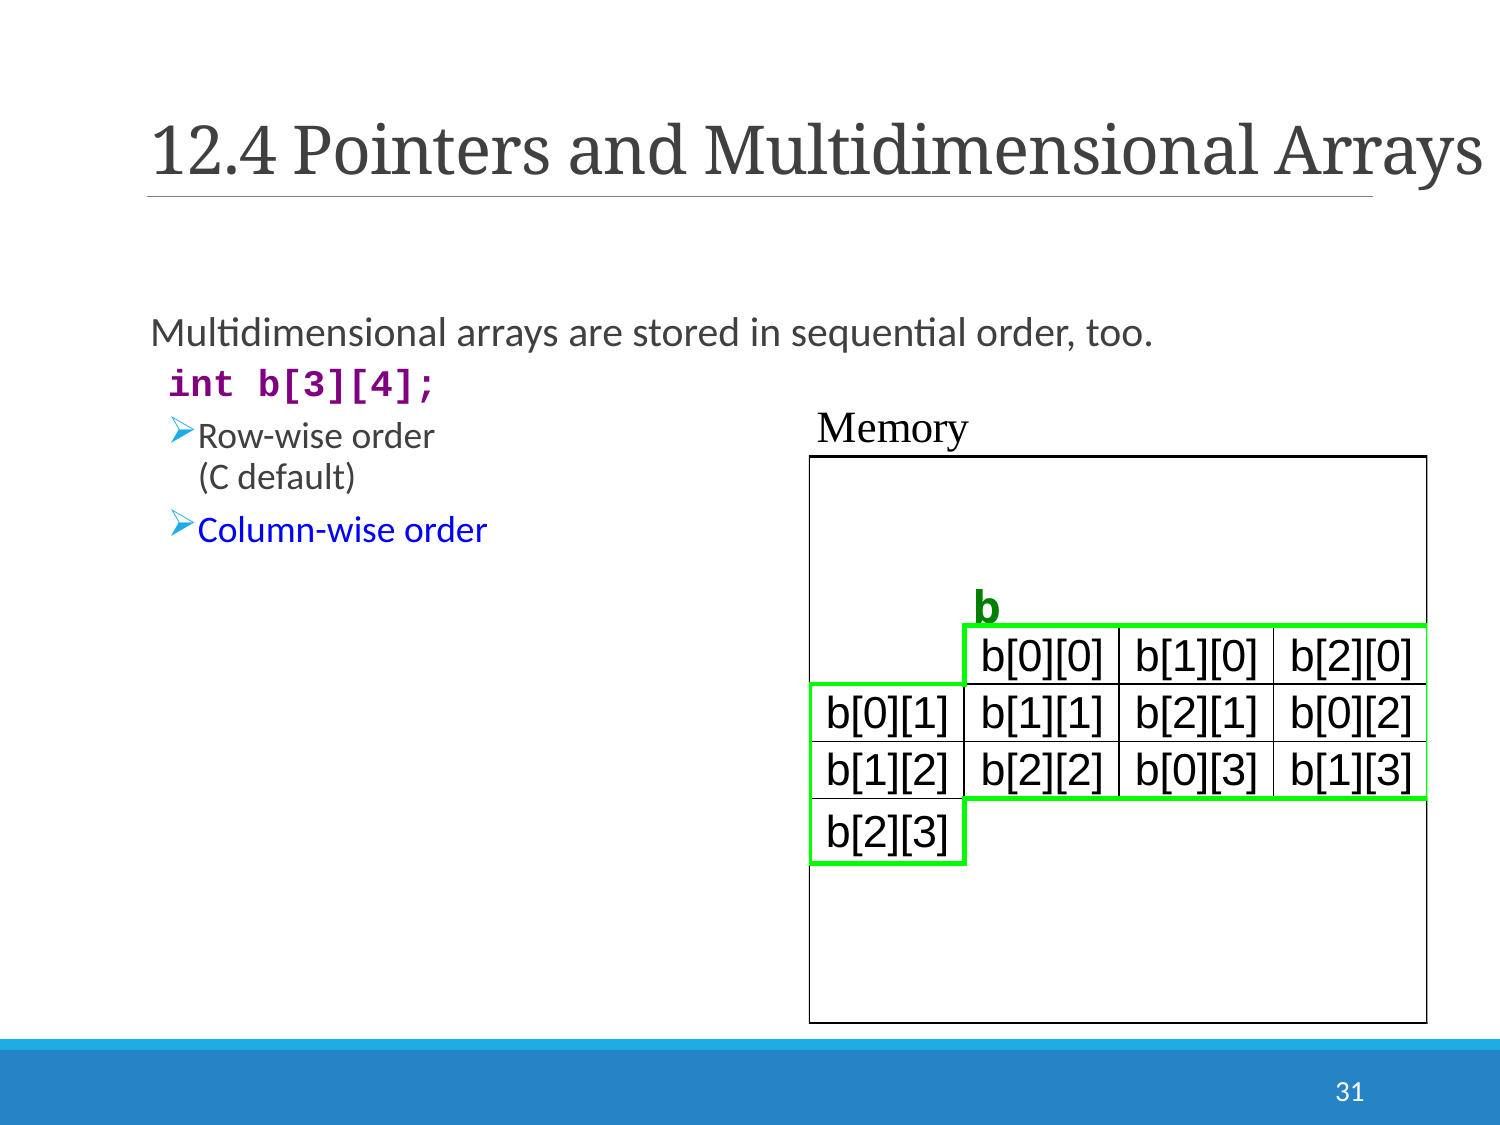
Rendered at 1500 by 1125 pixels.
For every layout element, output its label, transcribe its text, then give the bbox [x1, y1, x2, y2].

list Multidimensional arrays are stored in sequential order, too. int b[3][4]; Row-wise order (C default) Column-wise order [135, 302, 1373, 963]
slide_number 31 [1218, 1059, 1380, 1120]
title 12.4 Pointers and Multidimensional Arrays [135, 47, 1500, 197]
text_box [808, 396, 1430, 1026]
